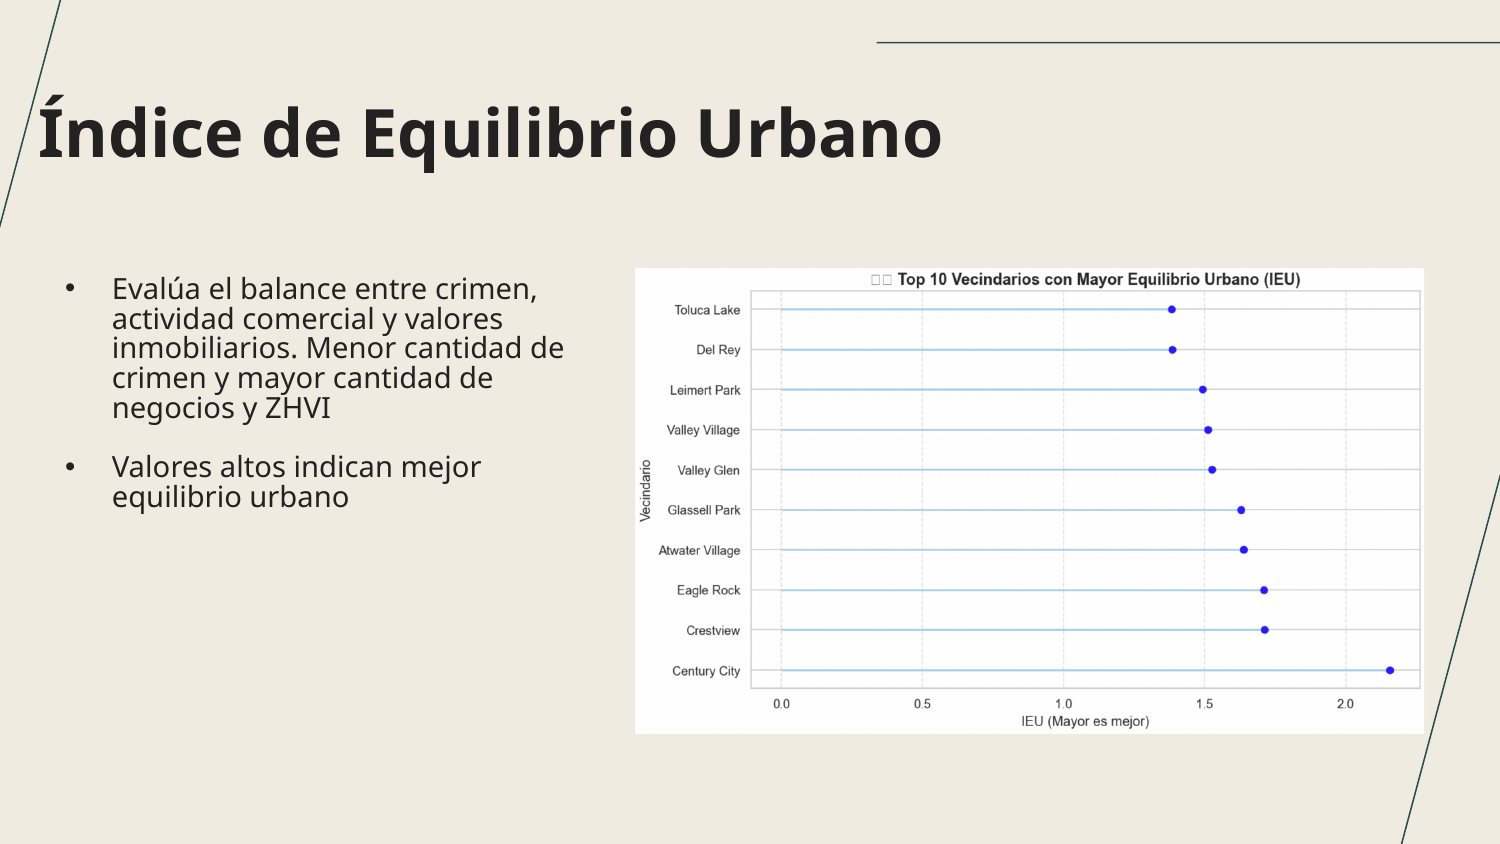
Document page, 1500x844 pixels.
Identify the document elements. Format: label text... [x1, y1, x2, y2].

title Índice de Equilibrio Urbano [23, 0, 1247, 186]
text_box Evalúa el balance entre crimen, actividad comercial y valores inmobiliarios. Menor cantidad de crimen y mayor cantidad de negocios y ZHVI Valores altos indican mejor equilibrio urbano [50, 268, 618, 521]
picture [634, 267, 1425, 734]
